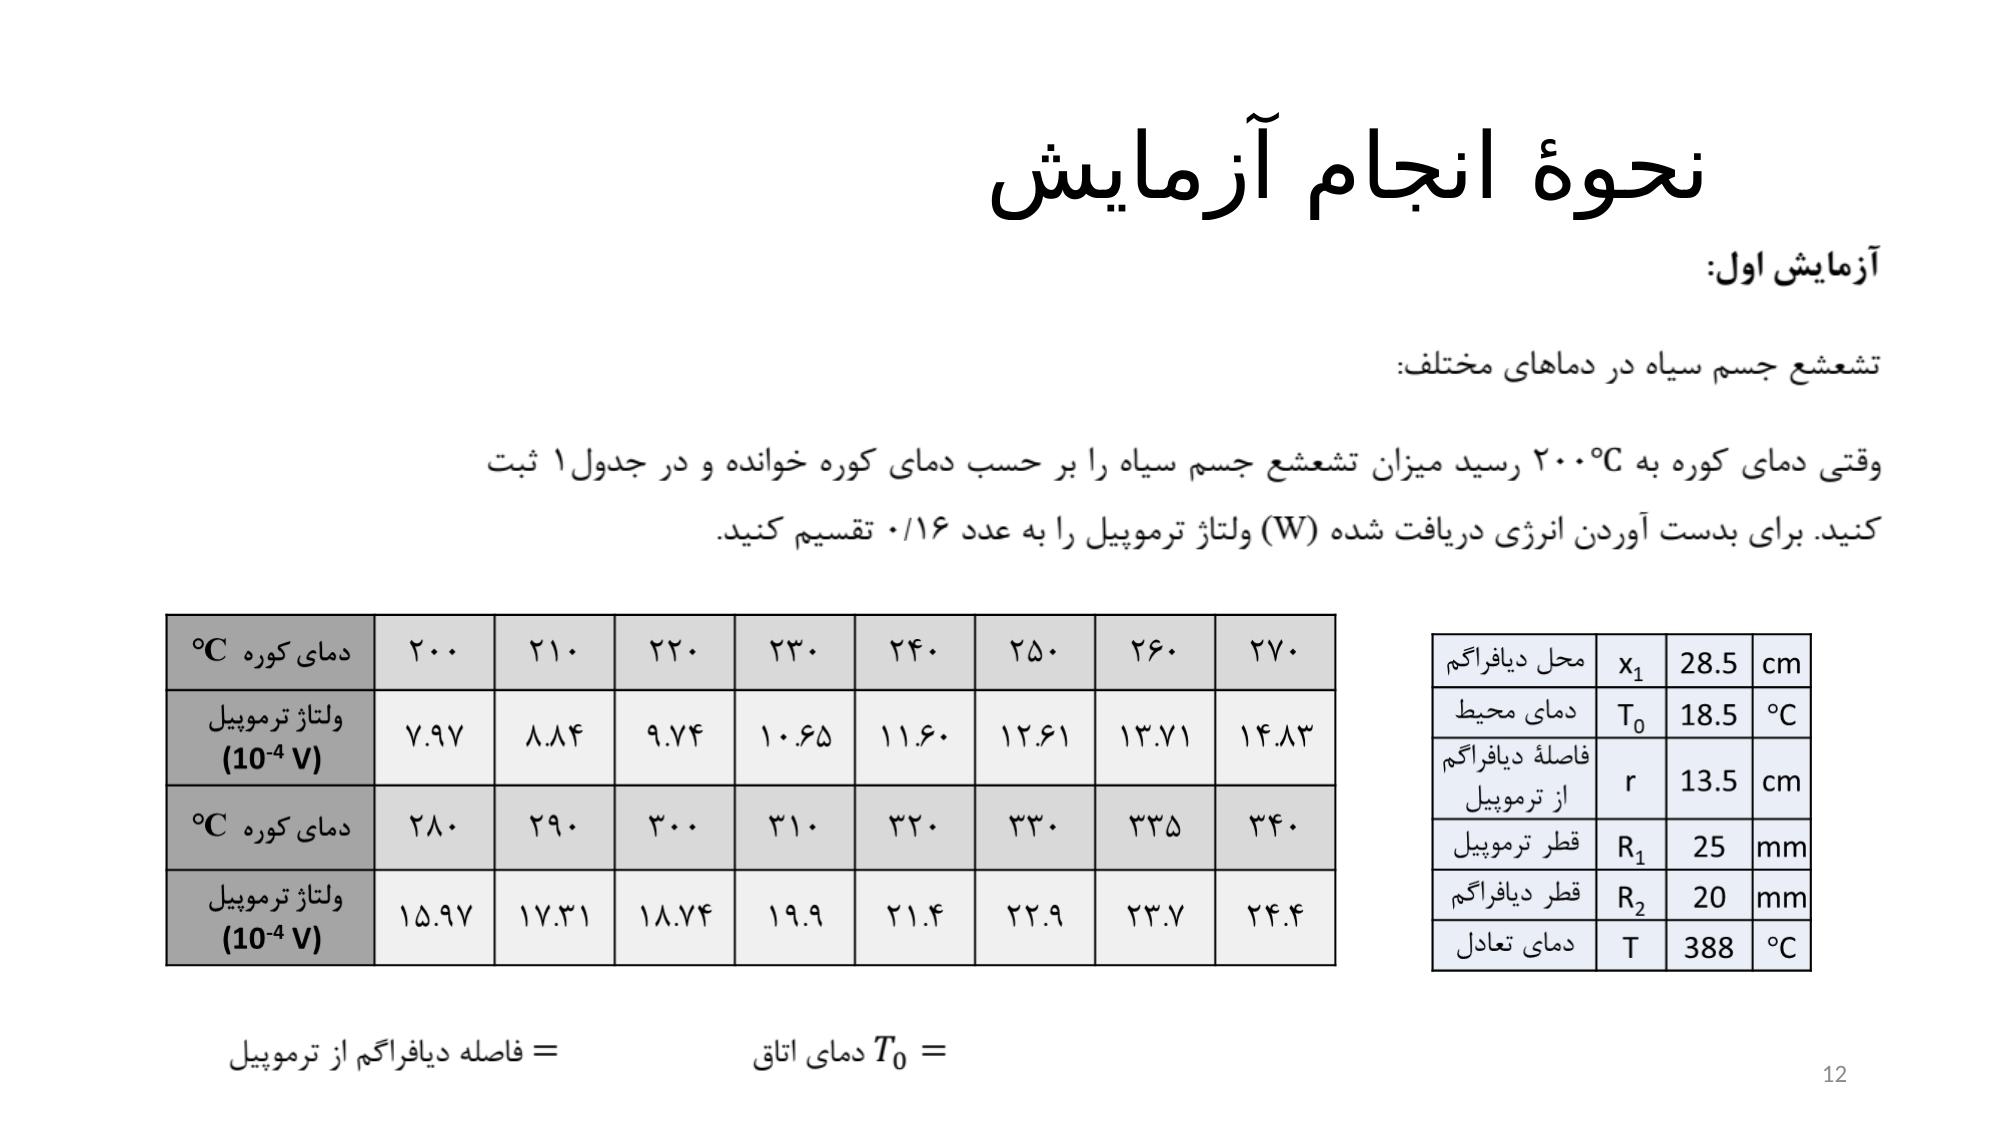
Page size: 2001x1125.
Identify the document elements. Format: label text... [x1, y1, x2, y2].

picture [1431, 631, 1813, 987]
title نحوۀ انجام آزمایش [0, 59, 1725, 278]
slide_number 12 [1412, 1042, 1863, 1103]
picture [165, 613, 1338, 978]
picture [475, 220, 1891, 558]
picture [216, 1024, 959, 1084]
